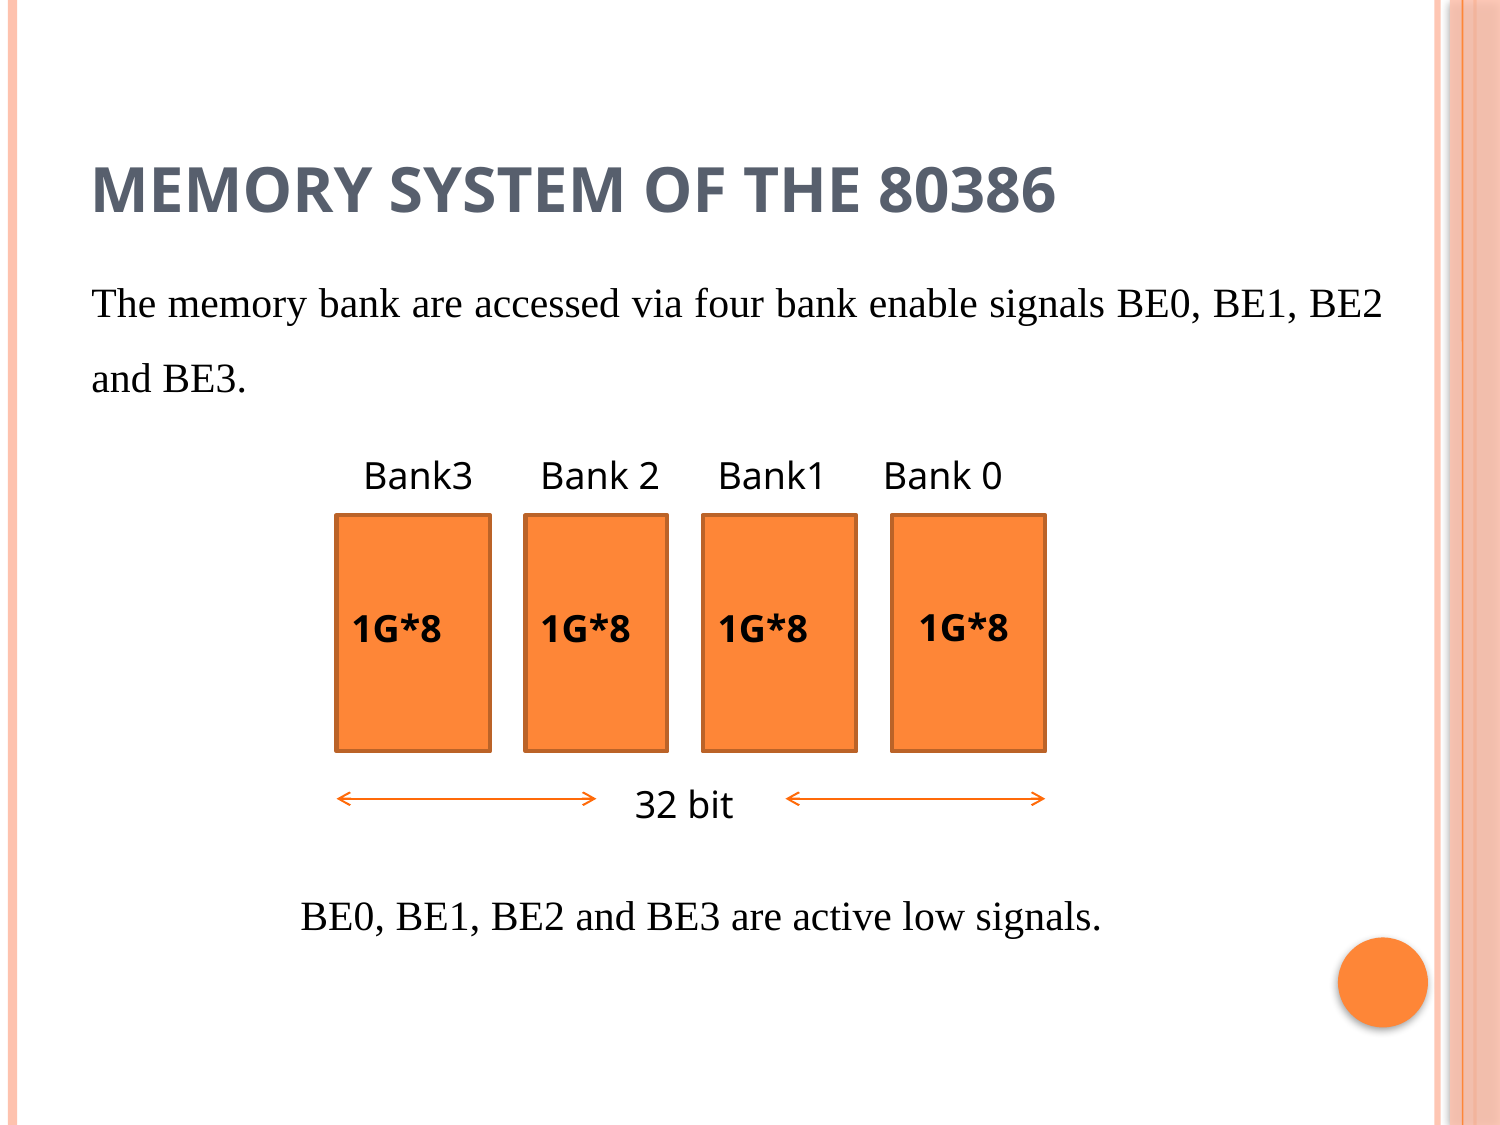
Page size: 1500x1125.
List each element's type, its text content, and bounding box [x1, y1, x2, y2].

text_box [701, 513, 858, 753]
text_box [523, 513, 669, 753]
text_box [334, 513, 492, 753]
text_box The memory bank are accessed via four bank enable signals BE0, BE1, BE2 and BE3. [76, 243, 1400, 409]
title Memory System of the 80386 [75, 101, 1300, 233]
text_box Bank1 [702, 444, 857, 505]
text_box [890, 513, 1047, 753]
text_box 1G*8 [336, 597, 479, 658]
text_box 1G*8 [702, 597, 833, 658]
text_box Bank3 [348, 444, 514, 505]
text_box 1G*8 [525, 597, 656, 658]
text_box Bank 0 [868, 444, 1046, 505]
text_box 32 bit [620, 773, 798, 834]
text_box BE0, BE1, BE2 and BE3 are active low signals. [41, 856, 1365, 947]
text_box Bank 2 [525, 444, 691, 505]
text_box 1G*8 [903, 596, 1046, 657]
list [88, 409, 1390, 1125]
